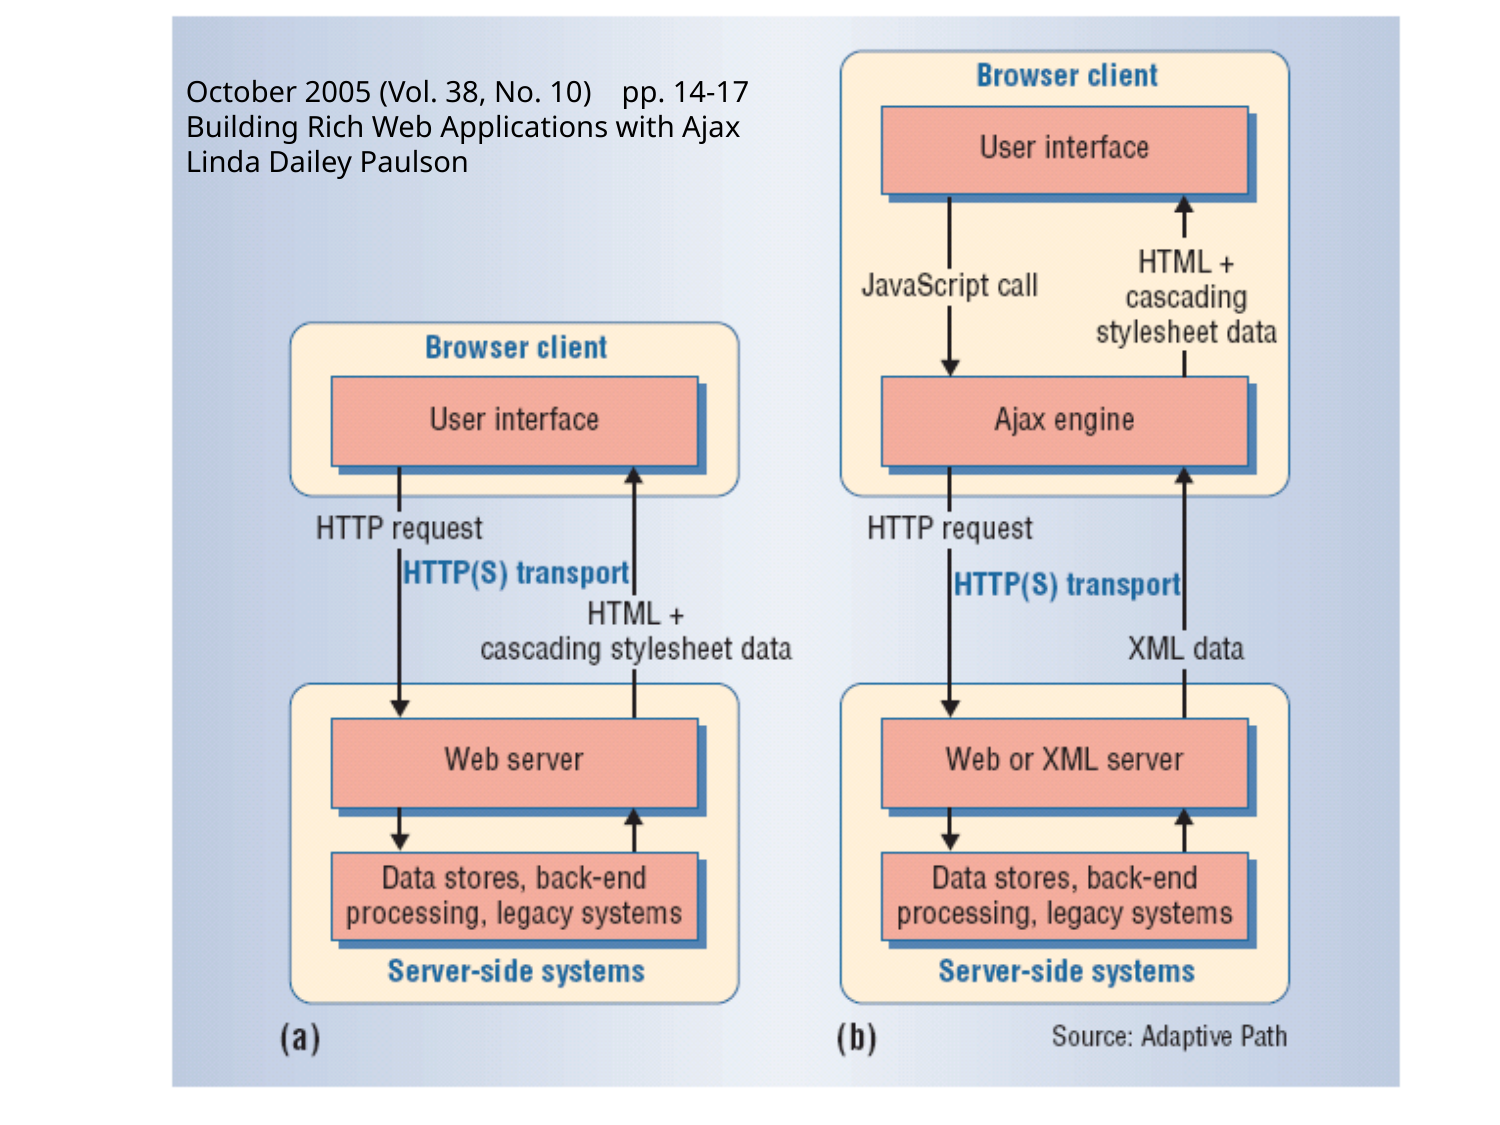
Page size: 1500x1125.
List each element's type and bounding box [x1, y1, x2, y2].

picture [159, 6, 1412, 1101]
